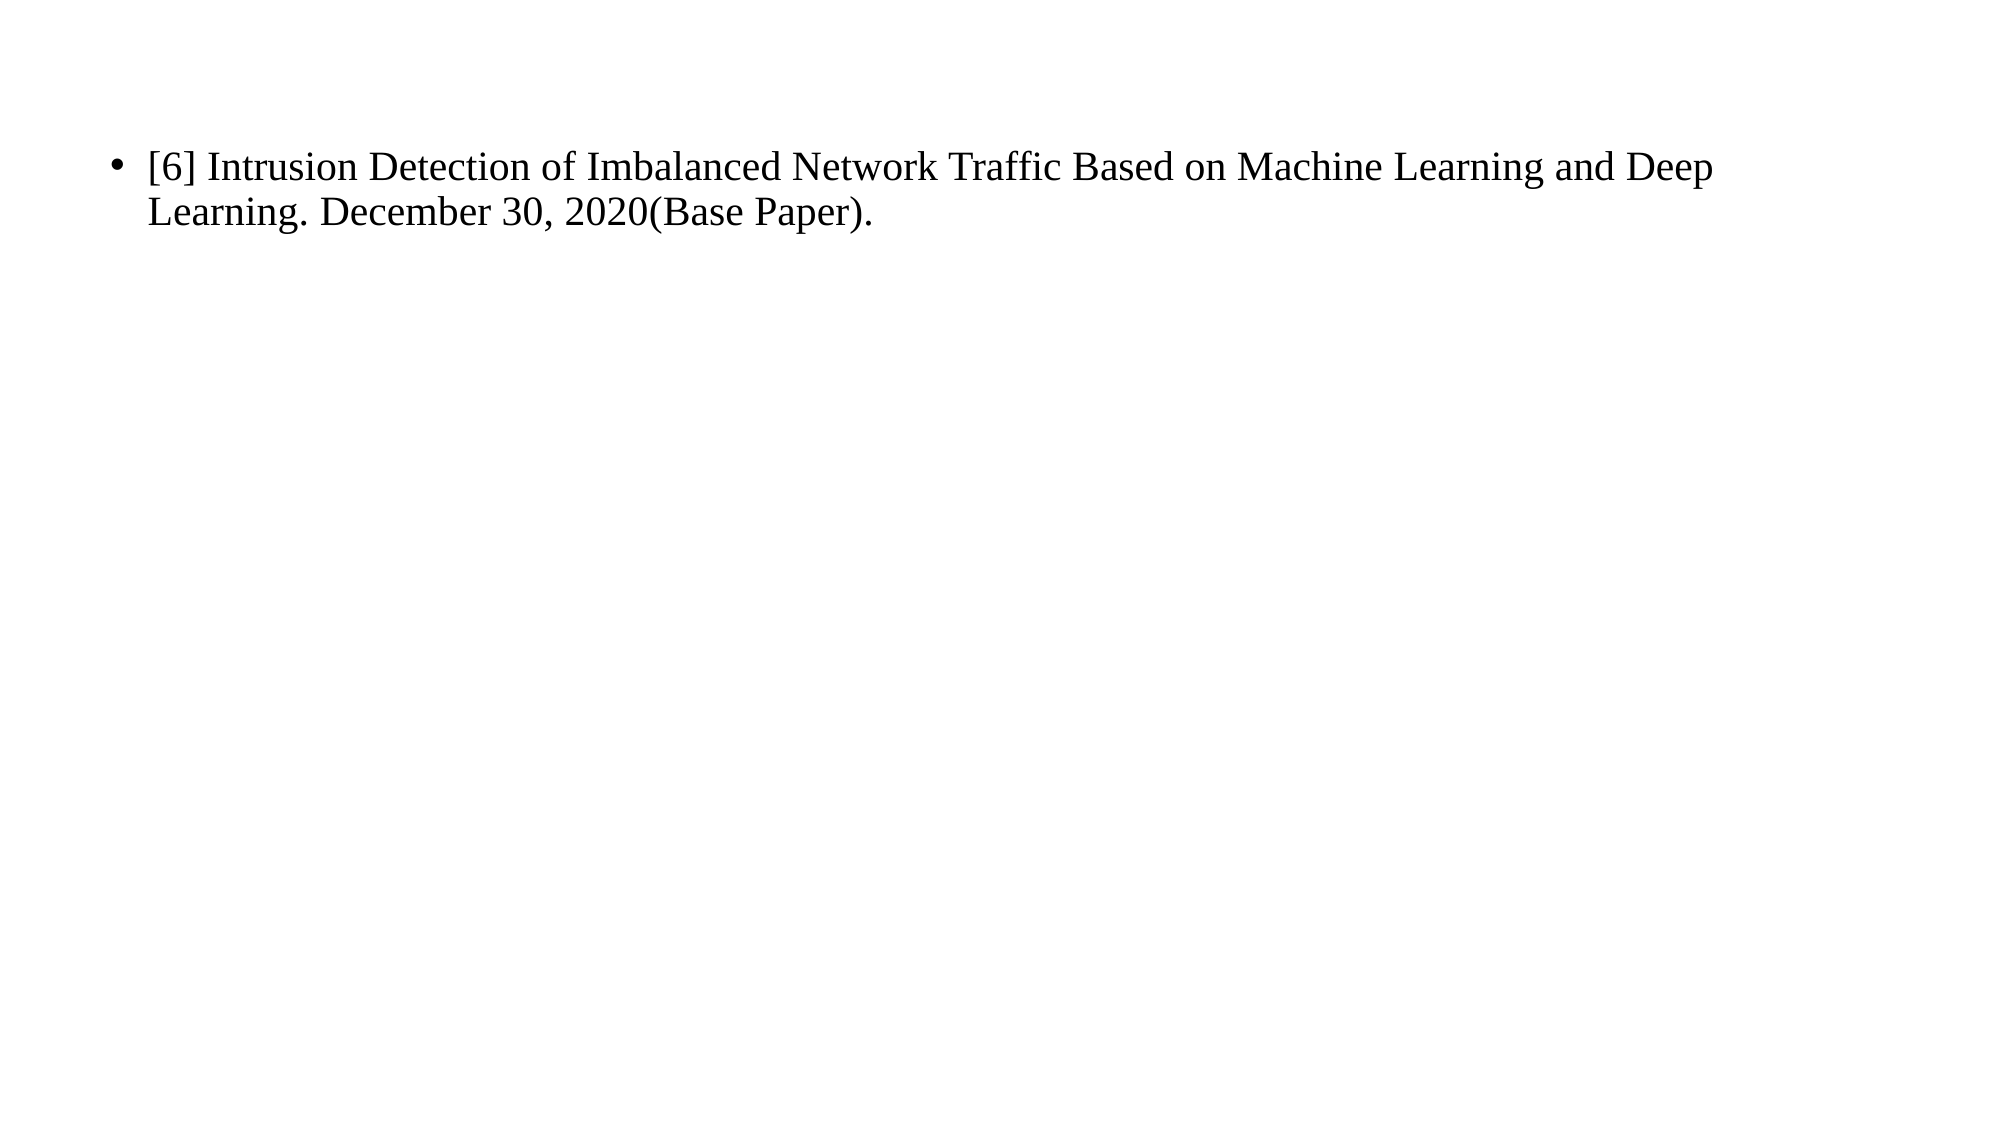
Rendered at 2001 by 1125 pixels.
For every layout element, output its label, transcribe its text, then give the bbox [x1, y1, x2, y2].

list [6] Intrusion Detection of Imbalanced Network Traffic Based on Machine Learning and Deep Learning. December 30, 2020(Base Paper). [95, 136, 1821, 851]
